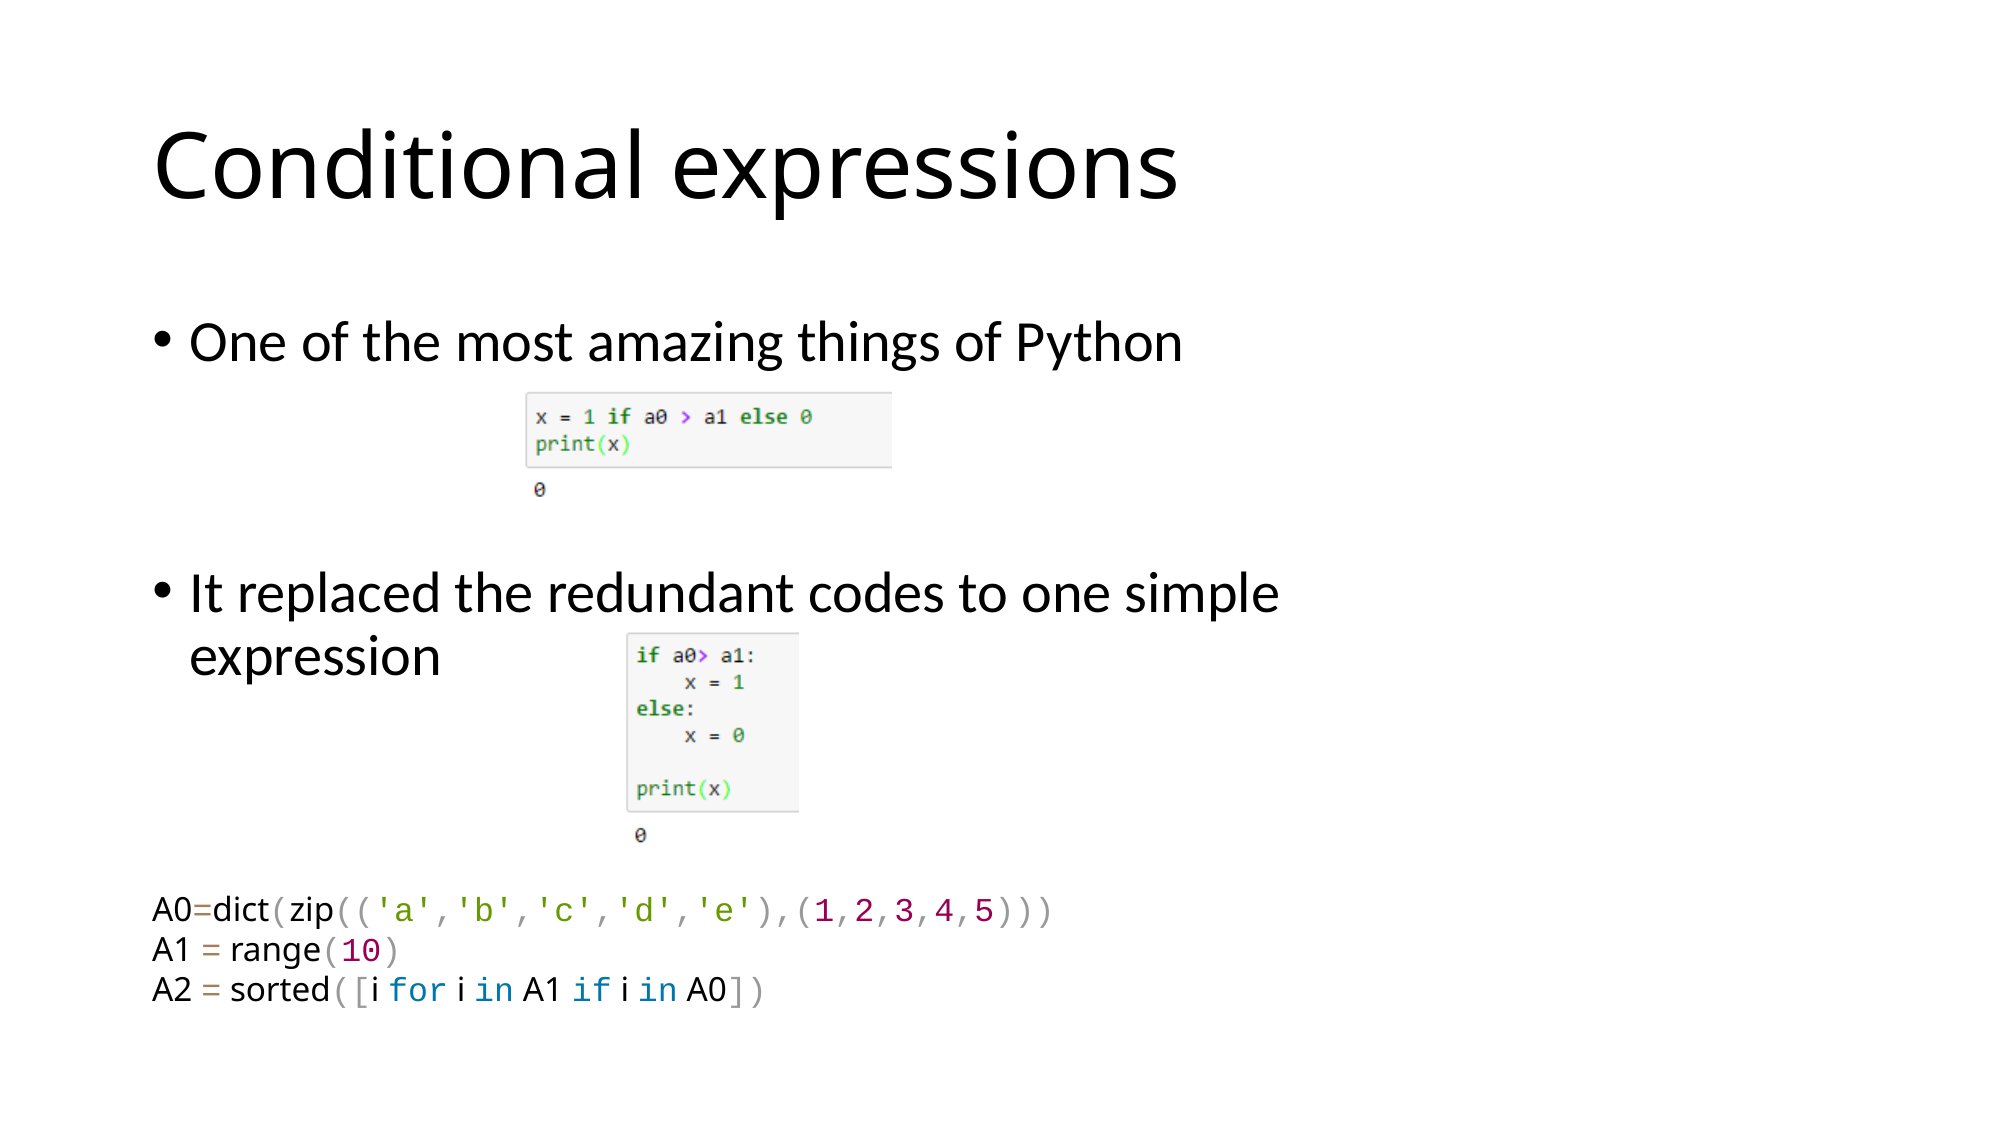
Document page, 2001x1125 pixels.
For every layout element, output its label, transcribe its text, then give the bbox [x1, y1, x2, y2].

picture [521, 386, 892, 516]
picture [614, 625, 799, 855]
list One of the most amazing things of Python It replaced the redundant codes to one simple expression [137, 303, 1432, 880]
title Conditional expressions [137, 59, 1863, 278]
text_box A0=dict(zip(('a','b','c','d','e'),(1,2,3,4,5))) A1 = range(10) A2 = sorted([i for i in A1 if i in A0]) [137, 880, 1475, 1016]
